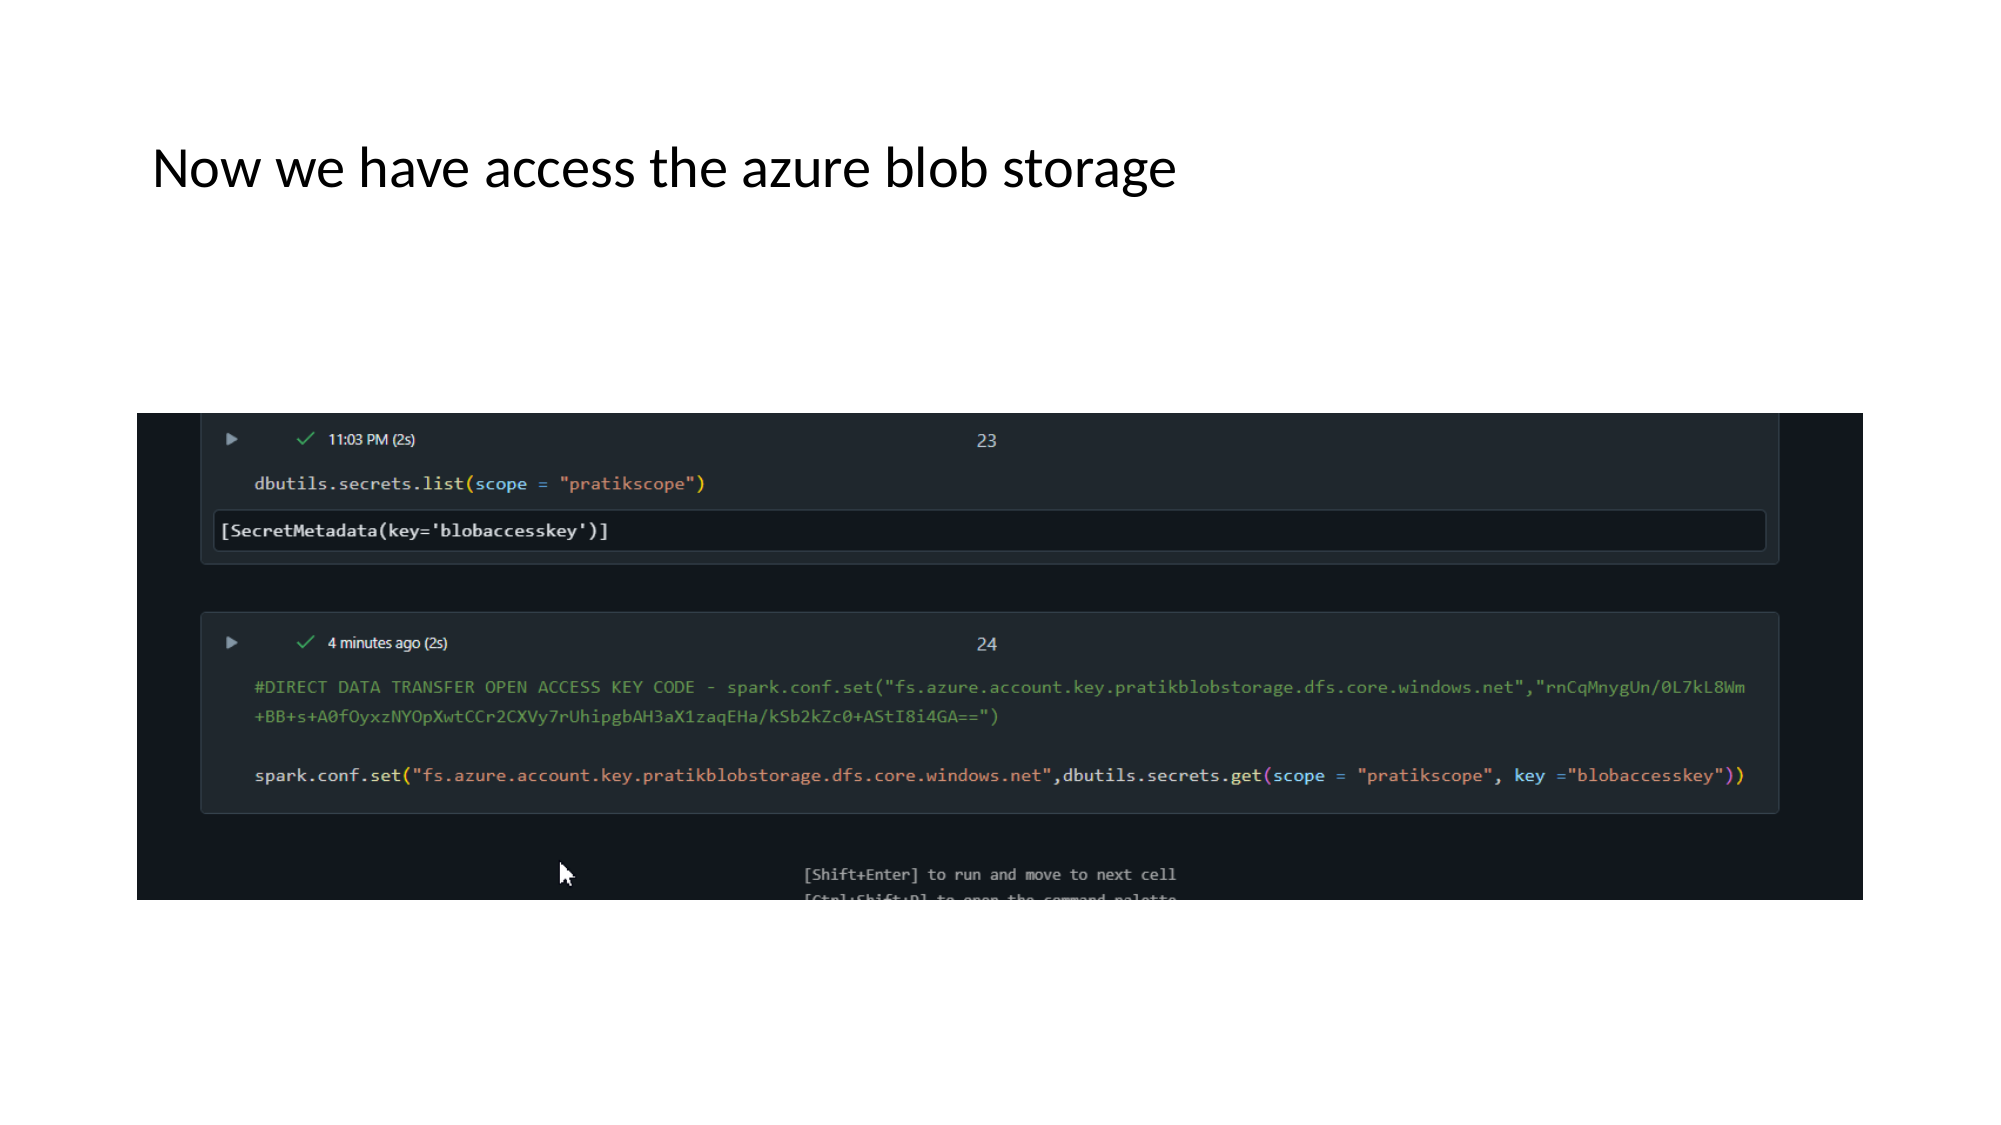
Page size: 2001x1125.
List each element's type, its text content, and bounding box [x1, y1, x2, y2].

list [137, 413, 1863, 900]
title Now we have access the azure blob storage [137, 59, 1863, 278]
